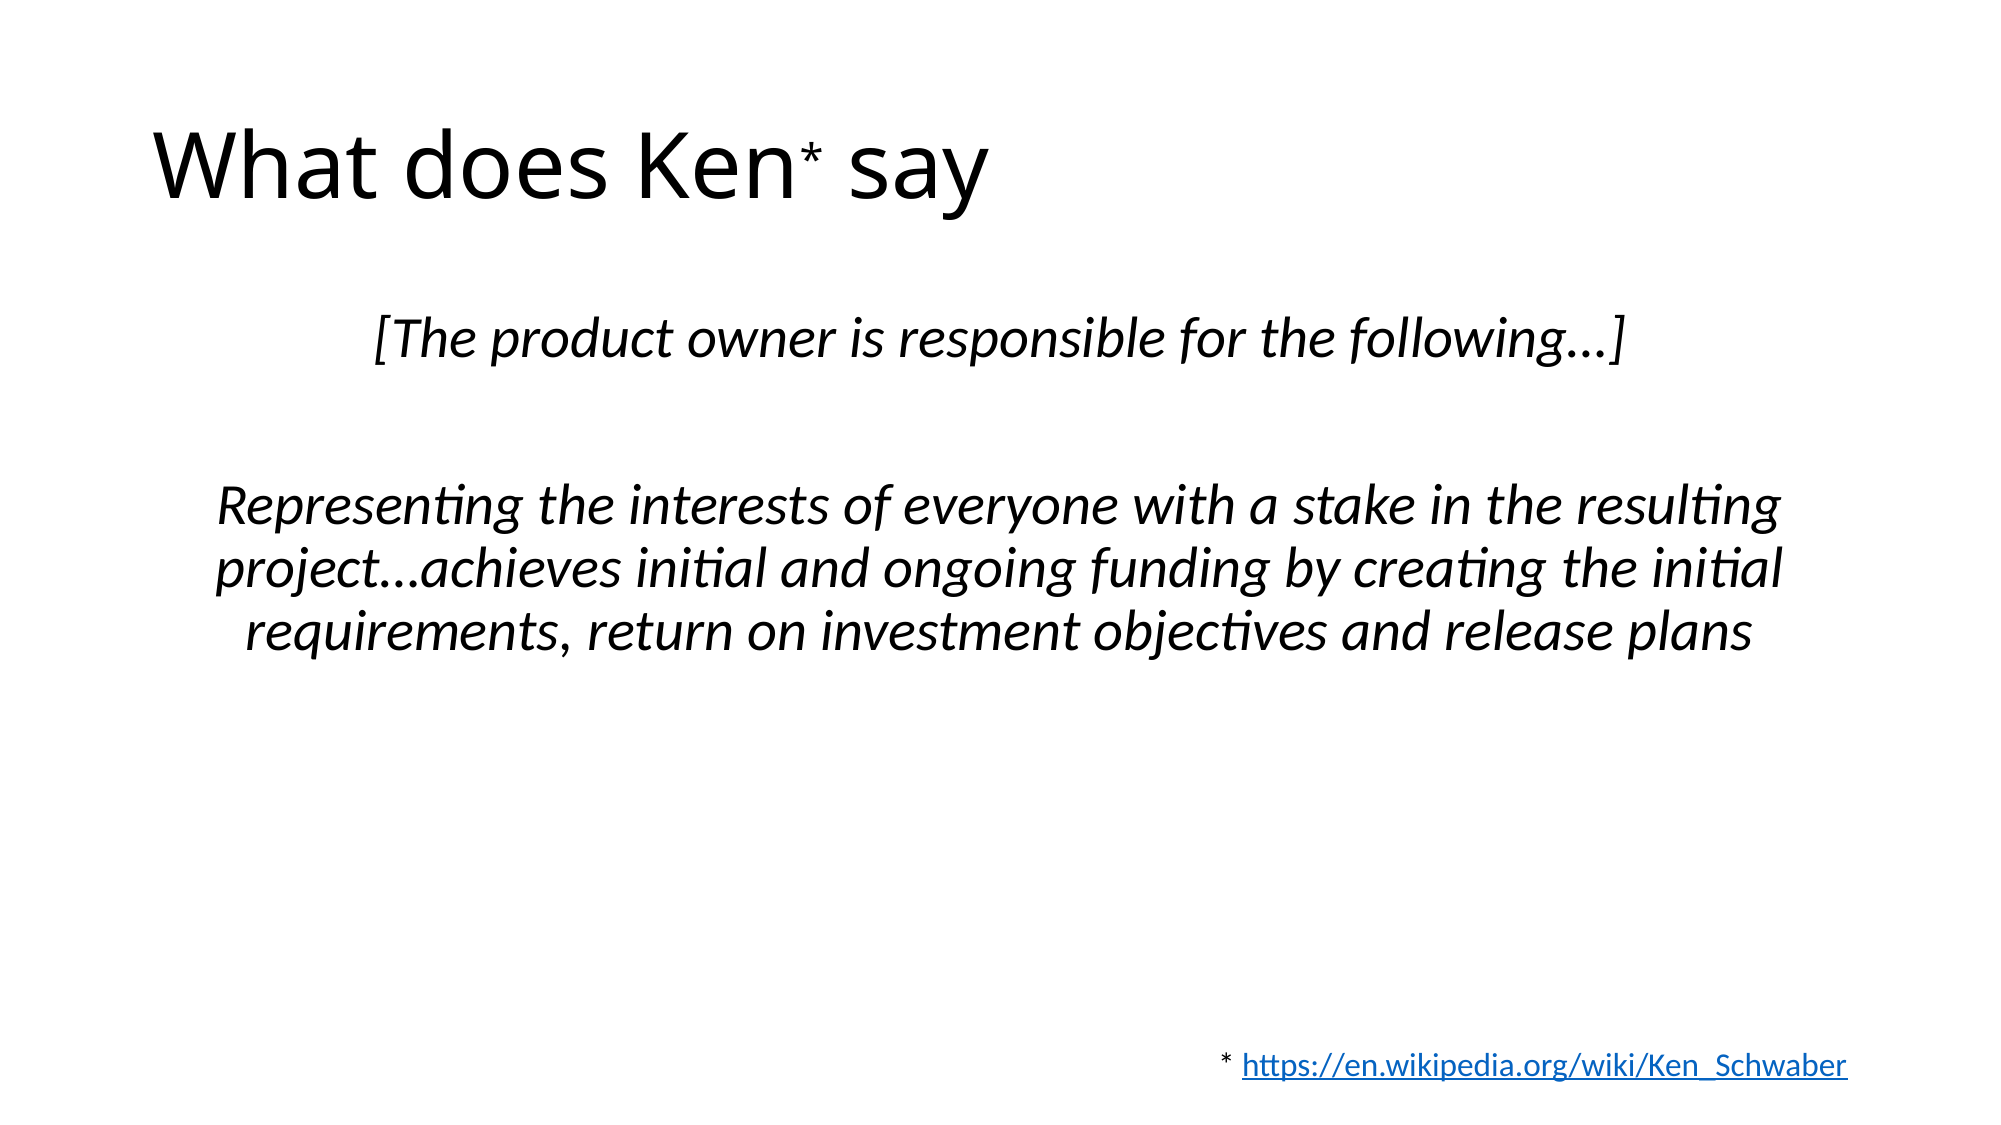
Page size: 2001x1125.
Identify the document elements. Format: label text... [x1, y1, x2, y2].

list [The product owner is responsible for the following…] Representing the interests of everyone with a stake in the resulting project…achieves initial and ongoing funding by creating the initial requirements, return on investment objectives and release plans [137, 299, 1863, 1014]
title What does Ken* say [137, 59, 1863, 278]
text_box * https://en.wikipedia.org/wiki/Ken_Schwaber [1166, 1035, 1863, 1090]
